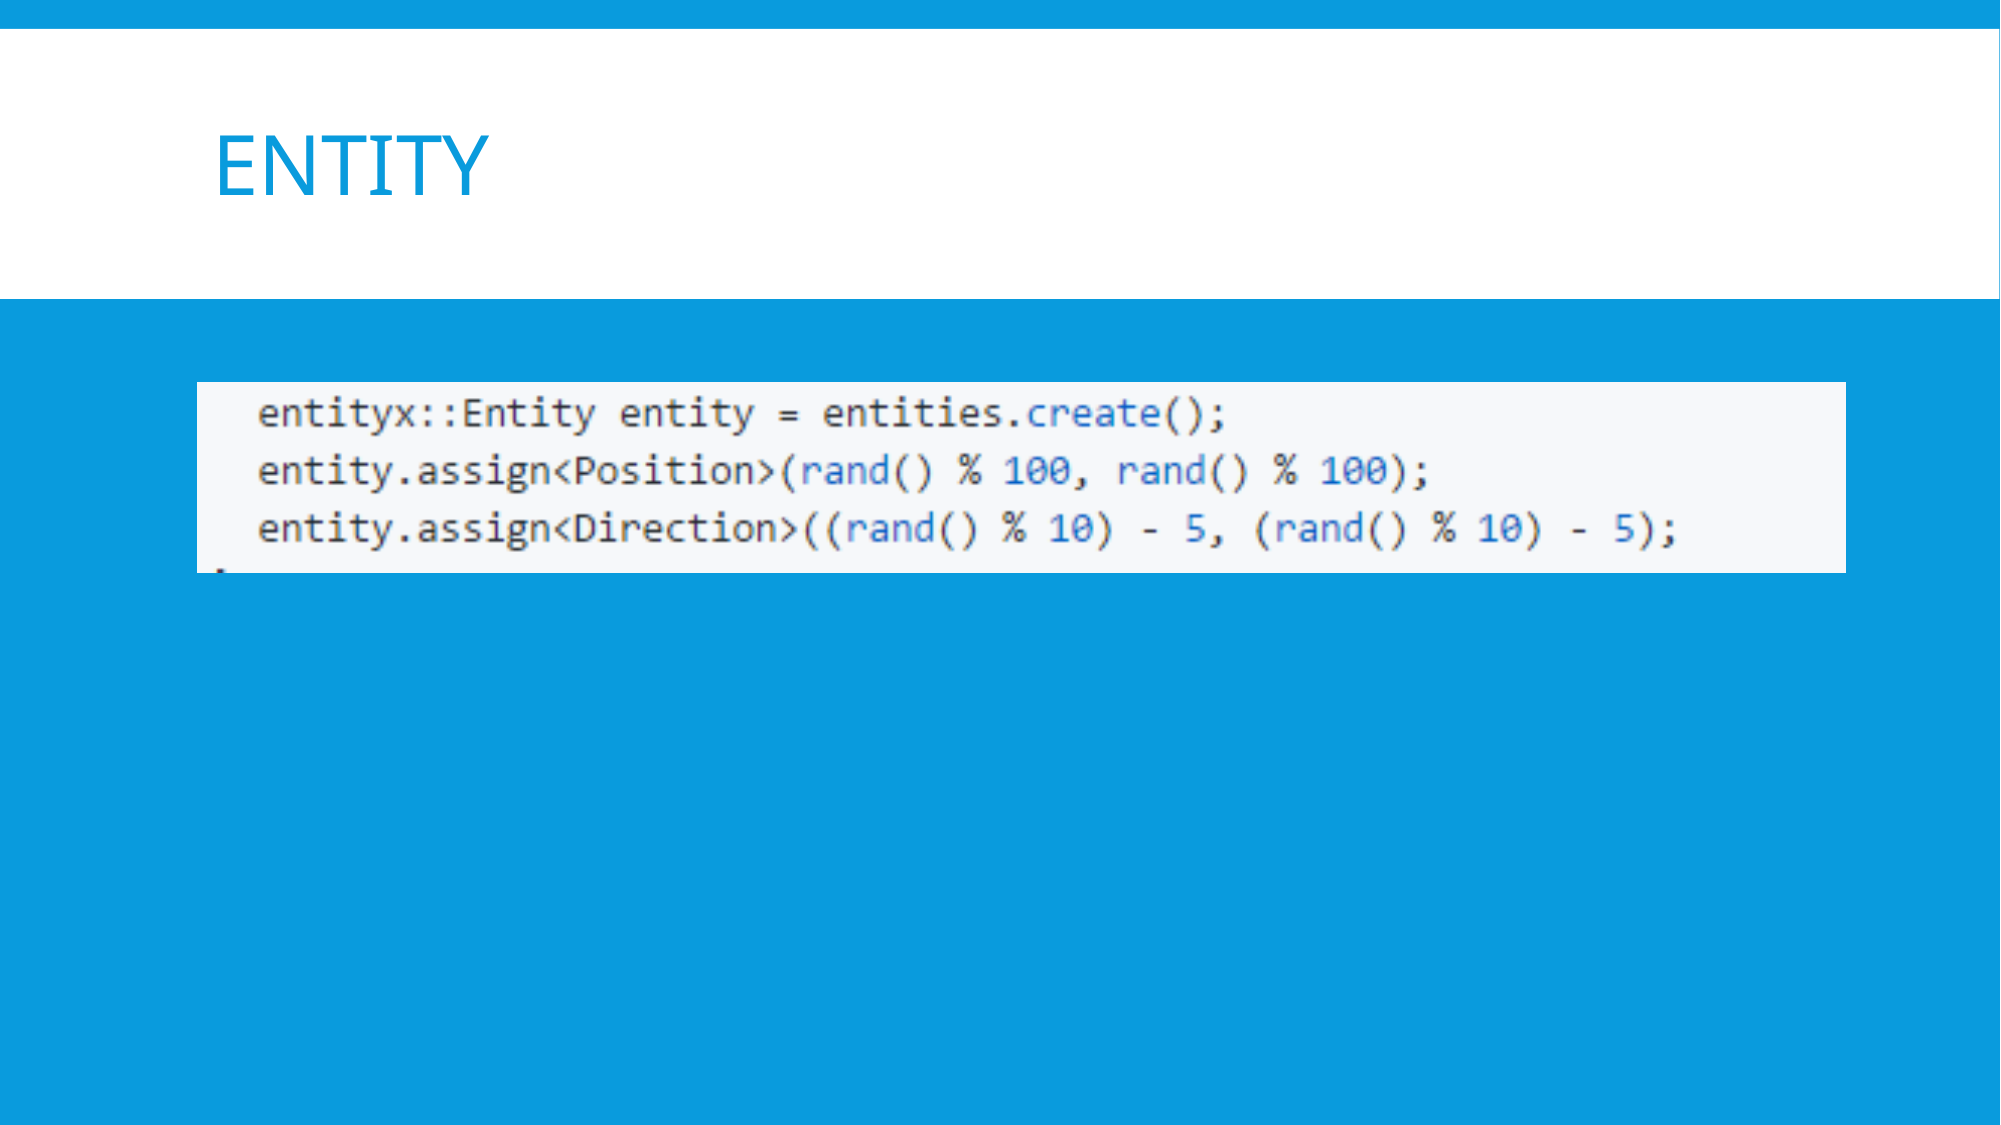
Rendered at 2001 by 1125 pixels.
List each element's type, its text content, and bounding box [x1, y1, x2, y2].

picture [198, 383, 1845, 572]
title Entity [197, 46, 1803, 295]
